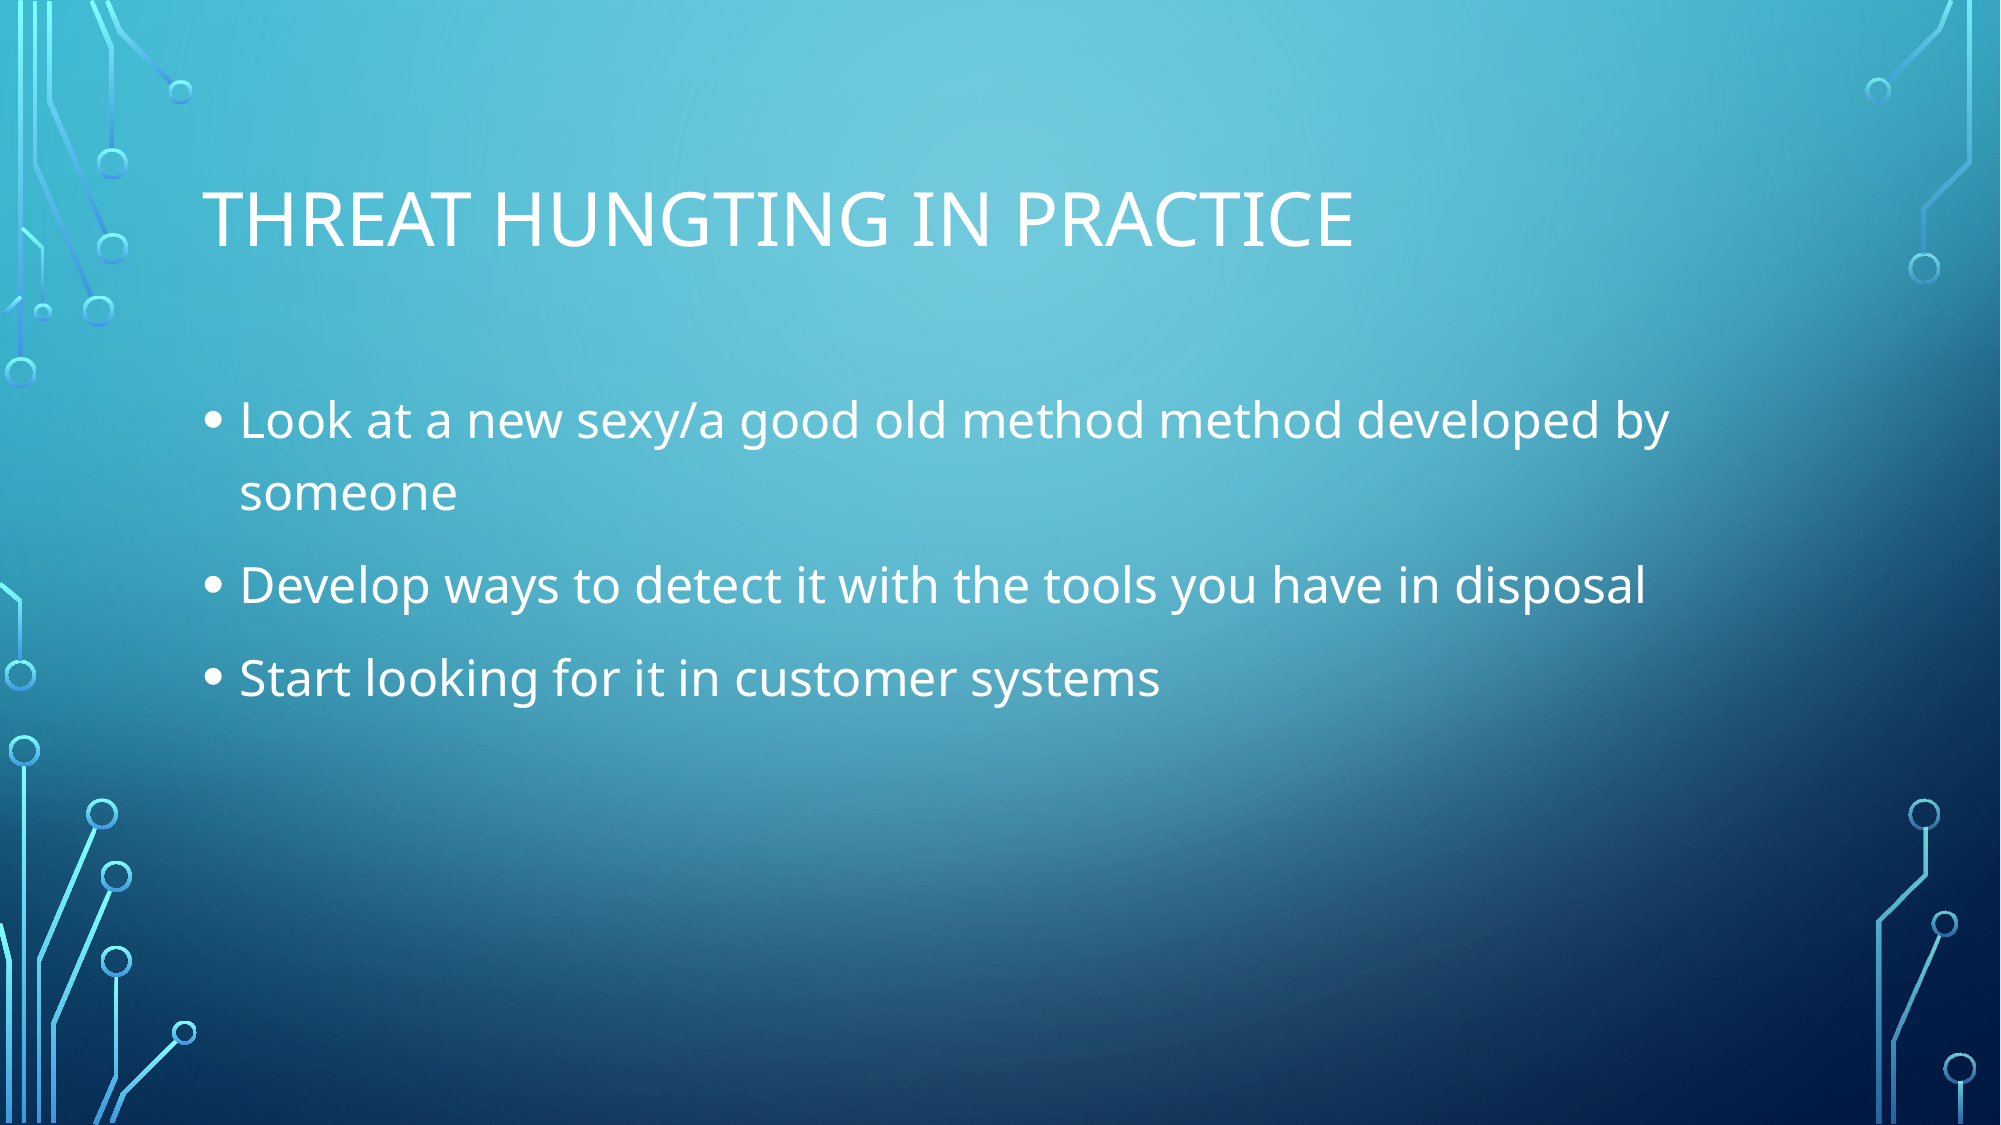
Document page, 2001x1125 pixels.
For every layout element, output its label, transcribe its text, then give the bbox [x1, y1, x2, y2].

list Look at a new sexy/a good old method method developed by someone Develop ways to detect it with the tools you have in disposal Start looking for it in customer systems [187, 369, 1813, 950]
title Threat hungting in practice [187, 101, 1813, 344]
